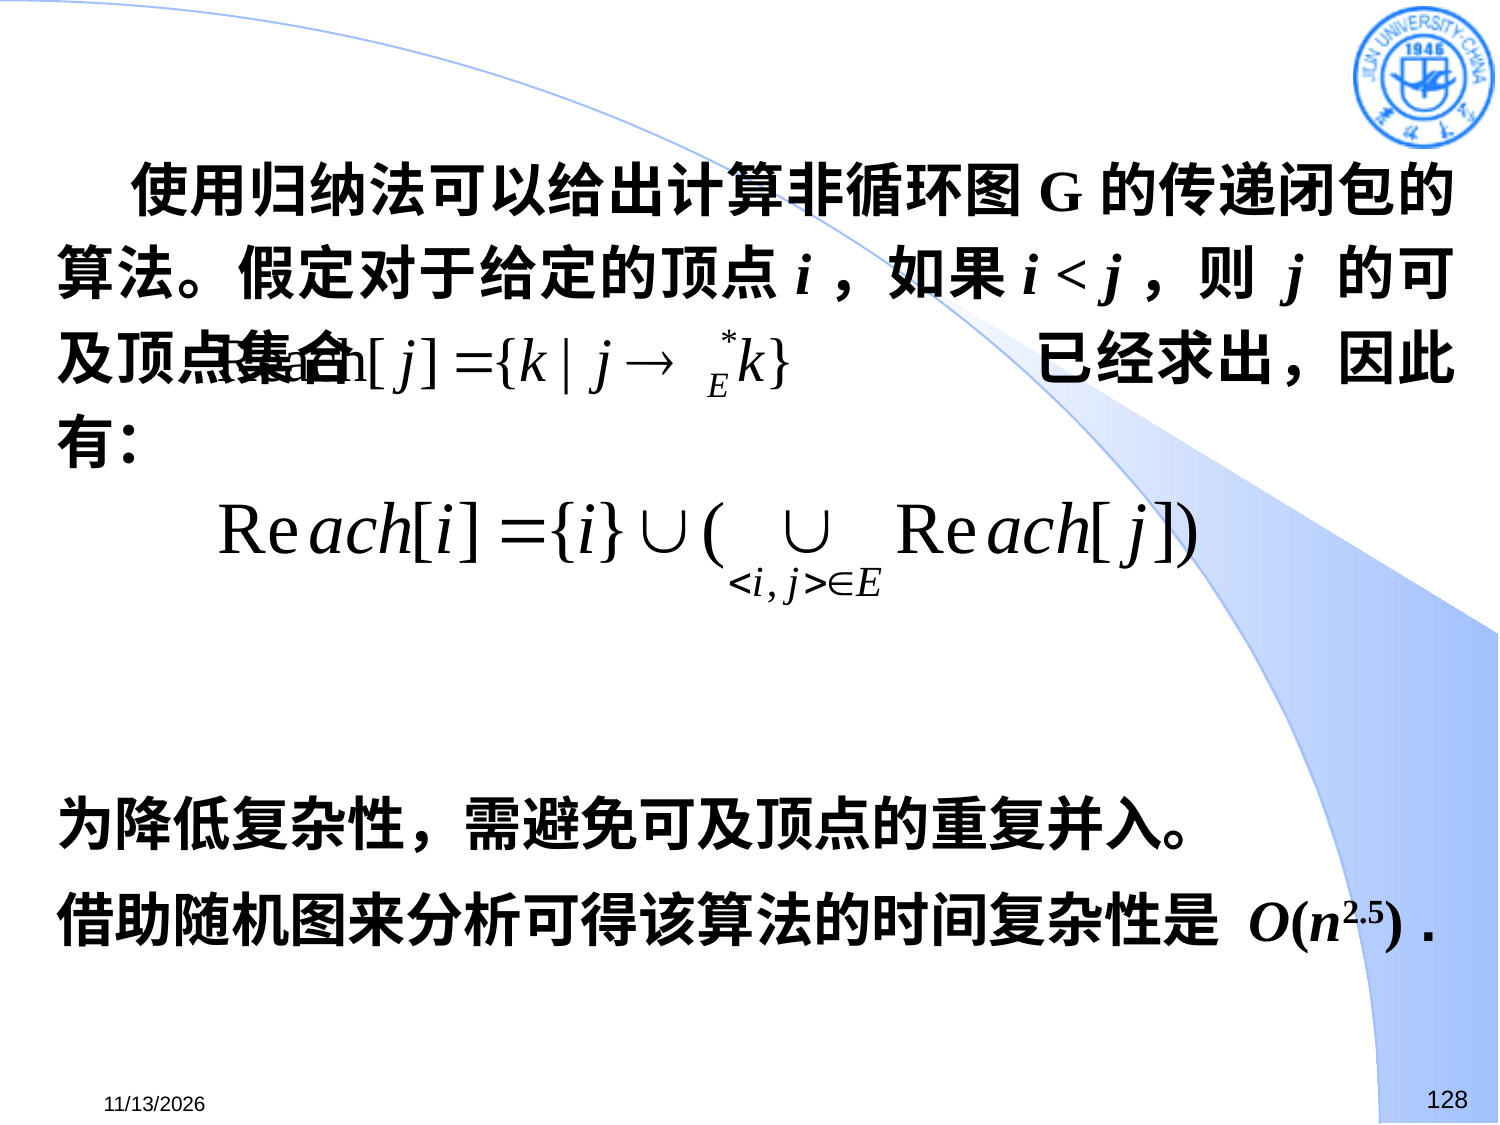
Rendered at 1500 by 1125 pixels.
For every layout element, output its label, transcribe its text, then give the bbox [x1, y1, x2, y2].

picture [1353, 6, 1495, 149]
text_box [206, 479, 1211, 621]
text_box 使用归纳法可以给出计算非循环图G的传递闭包的算法。假定对于给定的顶点i，如果i < j，则 j 的可及顶点集合 已经求出，因此有： 为降低复杂性，需避免可及顶点的重复并入。 借助随机图来分析可得该算法的时间复杂性是 O(n2.5) . [41, 539, 1471, 982]
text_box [206, 314, 803, 410]
text_box 使用归纳法可以给出计算非循环图G的传递闭包的算法。假定对于给定的顶点i，如果i < j，则 j 的可及顶点集合 已经求出，因此有： 为降低复杂性，需避免可及顶点的重复并入。 借助随机图来分析可得该算法的时间复杂性是 O(n2.5) . [41, 131, 1471, 538]
